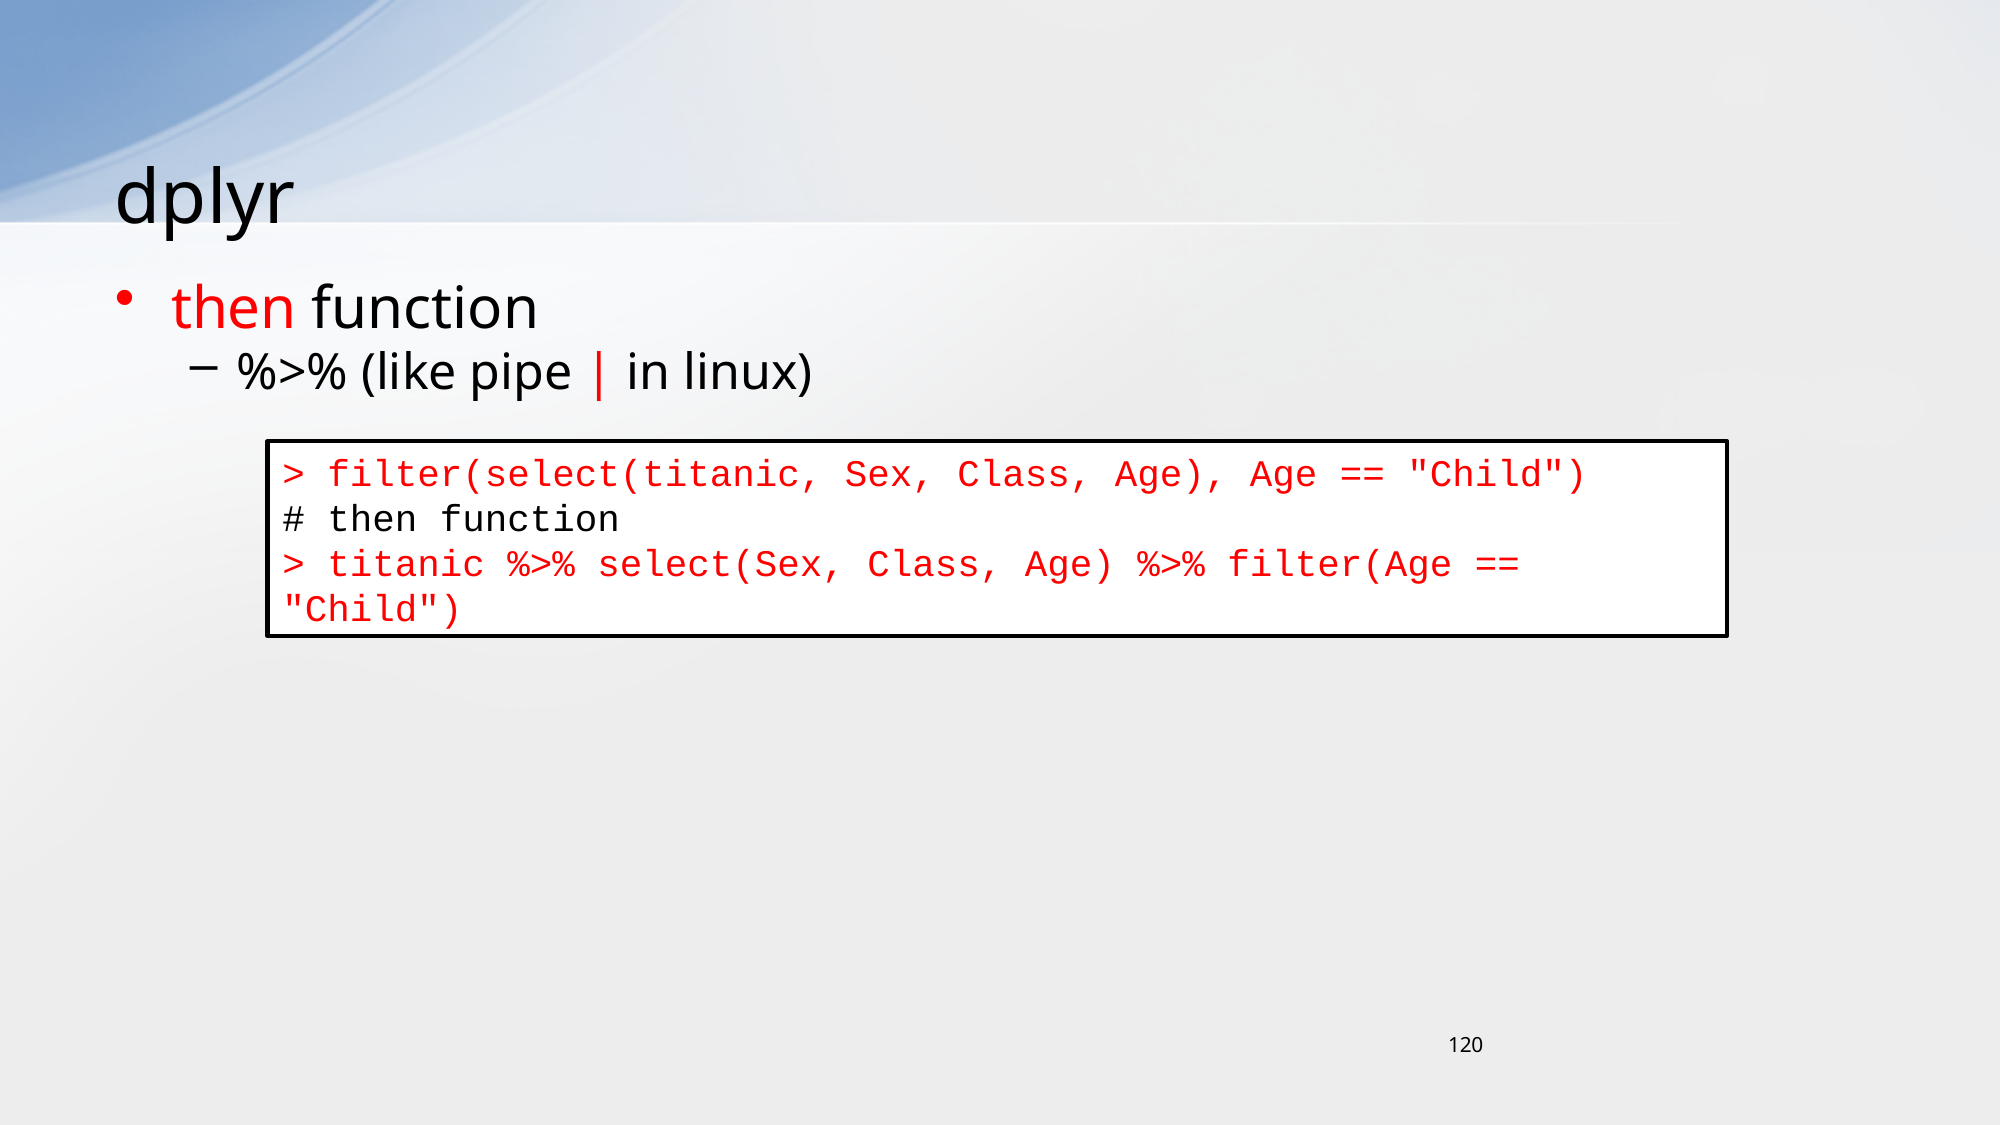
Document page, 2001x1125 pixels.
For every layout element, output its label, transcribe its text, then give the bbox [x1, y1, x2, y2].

list then function %>% (like pipe | in linux) [99, 262, 1900, 1005]
title dplyr [99, 58, 1900, 247]
text_box > filter(select(titanic, Sex, Class, Age), Age == "Child") # then function > titanic %>% select(Sex, Class, Age) %>% filter(Age == "Child") [265, 439, 1729, 638]
slide_number 120 [1433, 1024, 1900, 1103]
picture [0, 0, 2000, 1125]
